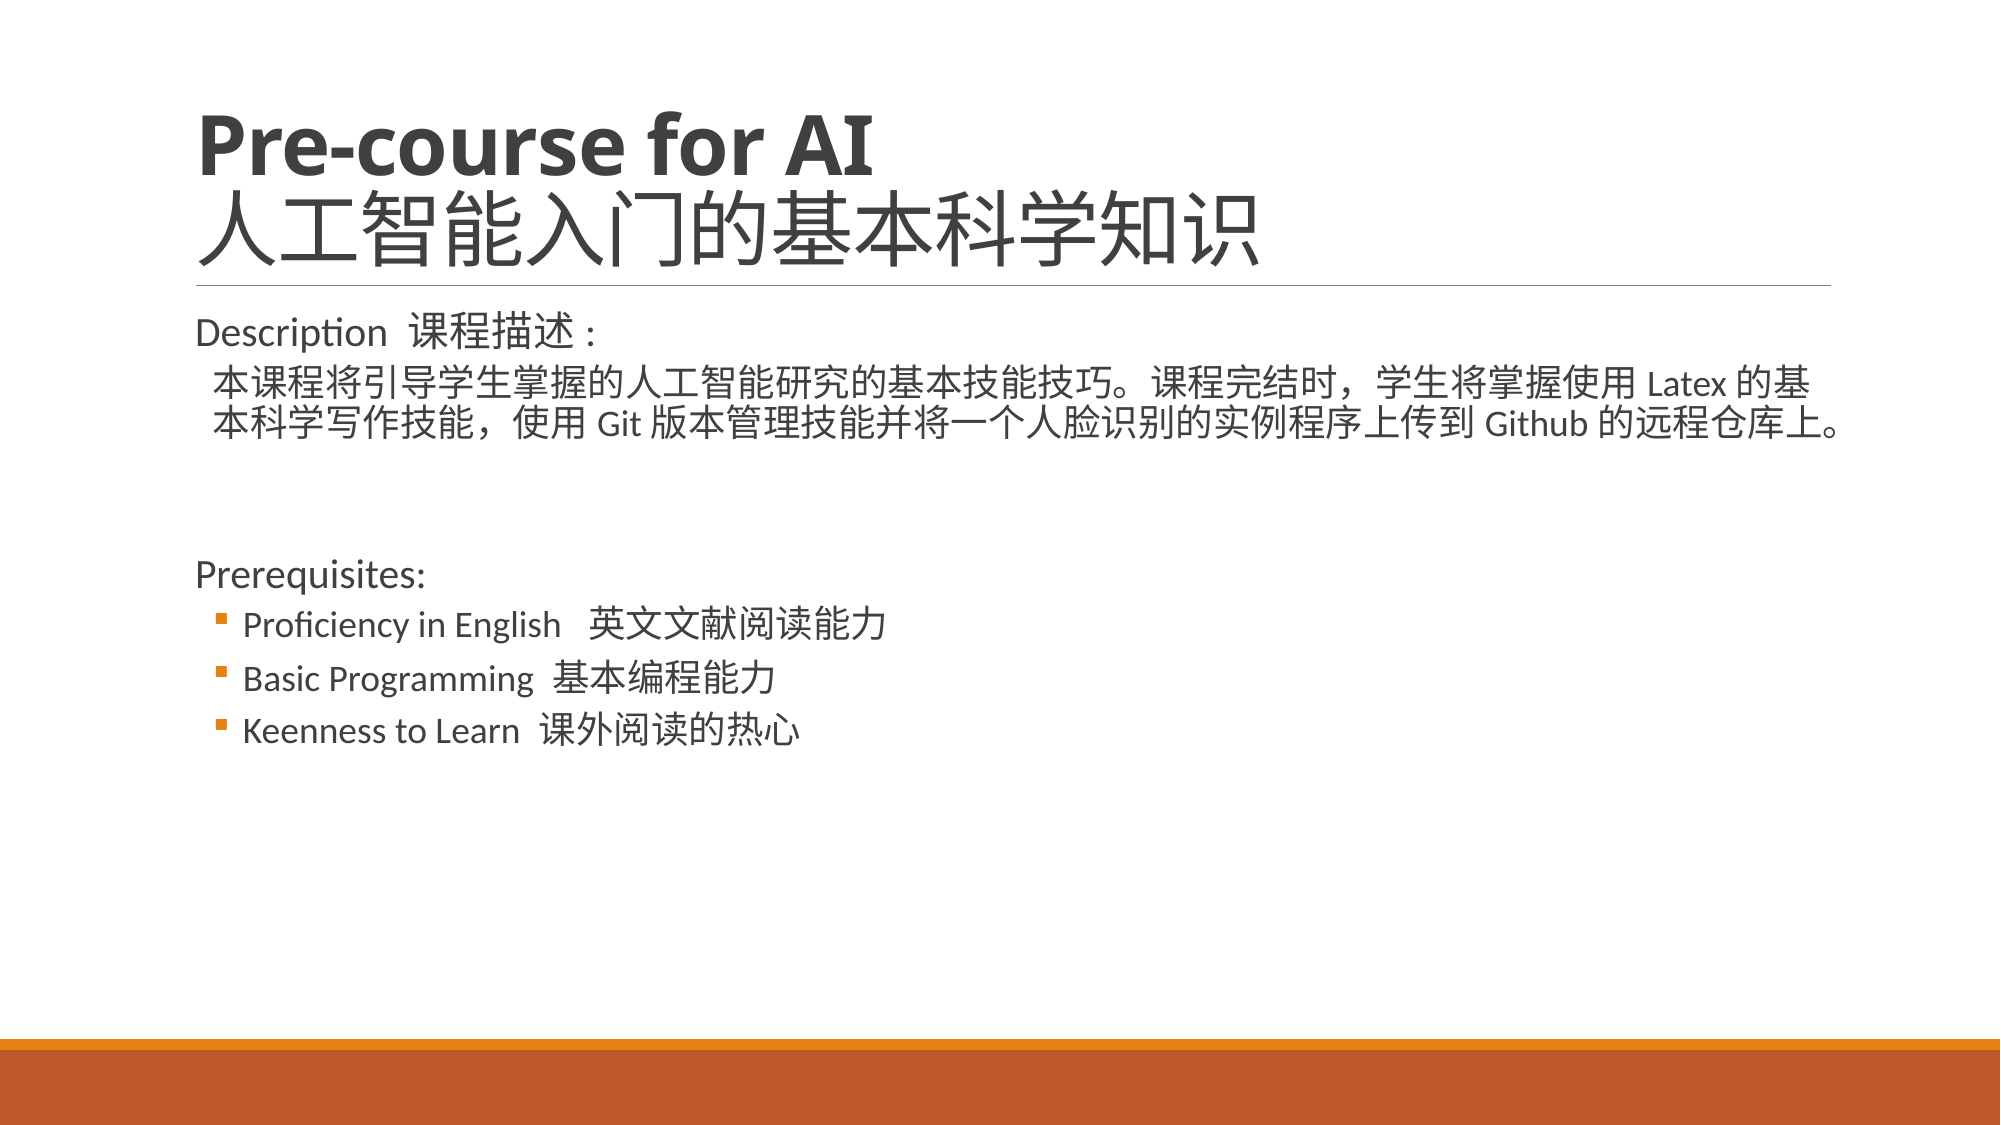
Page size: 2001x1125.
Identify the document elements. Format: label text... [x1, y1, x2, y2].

title Pre-course for AI 人工智能入门的基本科学知识 [180, 47, 1830, 285]
list Description 课程描述: 本课程将引导学生掌握的人工智能研究的基本技能技巧。课程完结时，学生将掌握使用Latex的基本科学写作技能，使用Git版本管理技能并将一个人脸识别的实例程序上传到Github的远程仓库上。 Prerequisites: Proficiency in English 英文文献阅读能力 Basic Programming 基本编程能力 Keenness to Learn 课外阅读的热心 [180, 302, 1830, 963]
